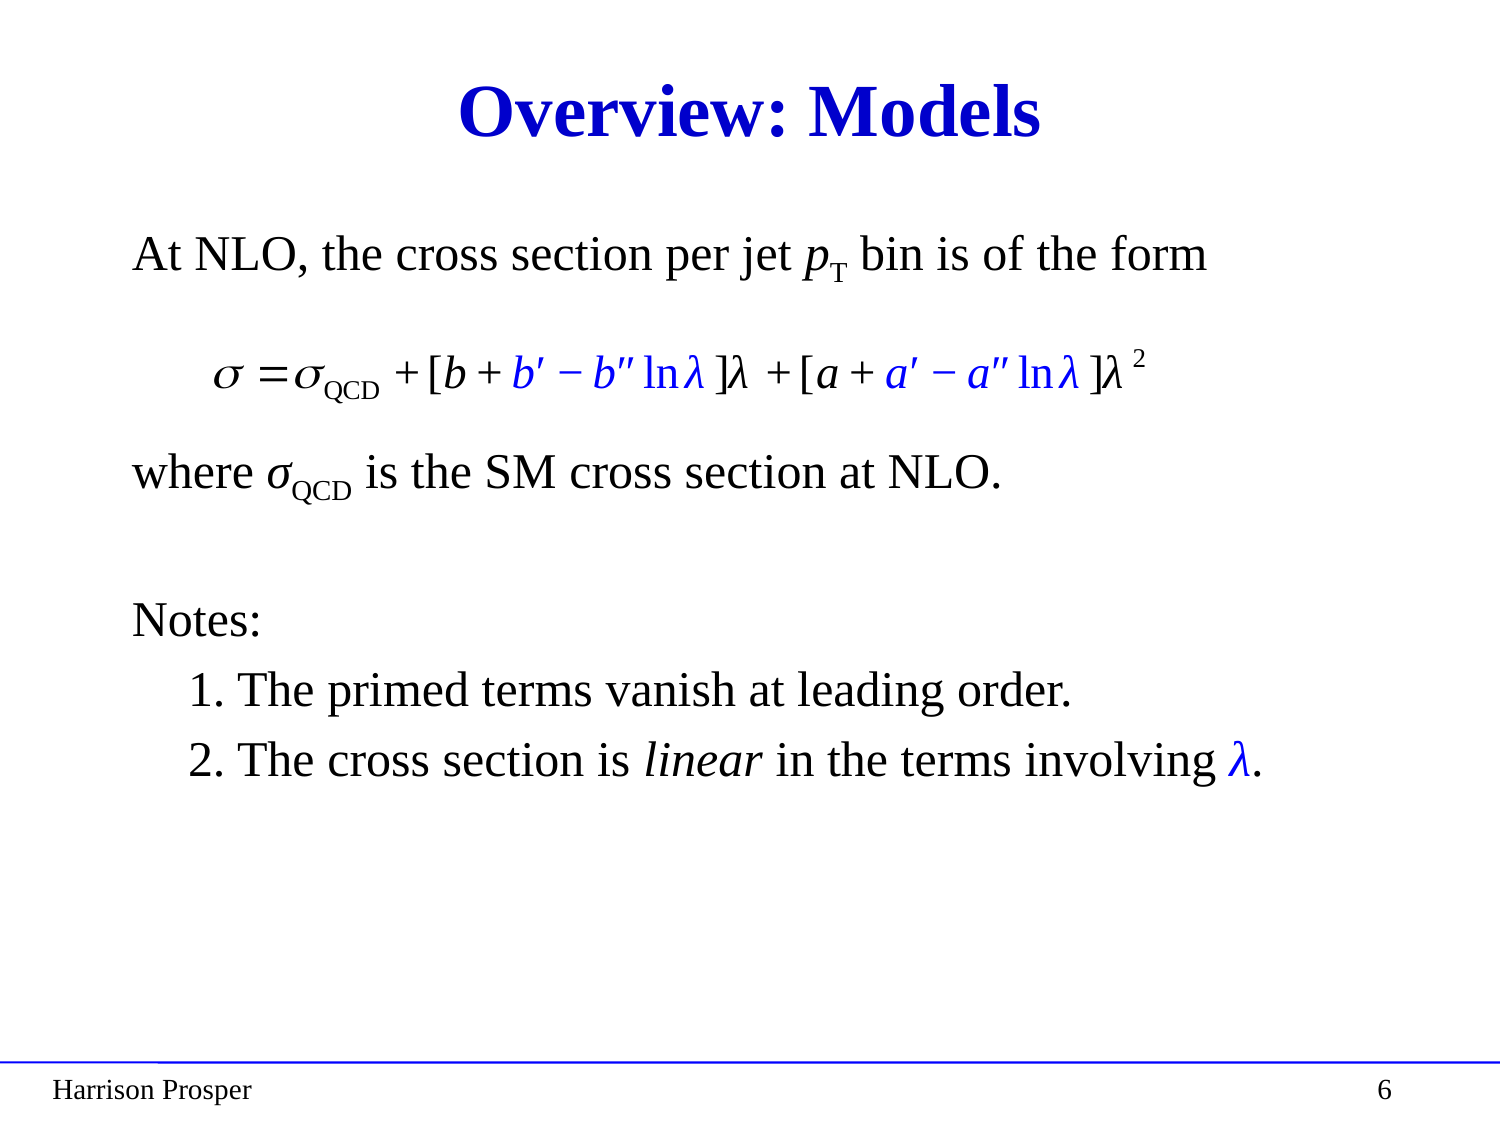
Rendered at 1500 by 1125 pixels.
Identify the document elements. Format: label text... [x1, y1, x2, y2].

footer Harrison Prosper [37, 1062, 1350, 1125]
slide_number 6 [1362, 1062, 1500, 1125]
list At NLO, the cross section per jet pT bin is of the form where σQCD is the SM cross section at NLO. Notes: 1. The primed terms vanish at leading order. 2. The cross section is linear in the terms involving λ. [116, 212, 1392, 1004]
title Overview: Models [112, 37, 1388, 176]
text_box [204, 337, 1157, 416]
